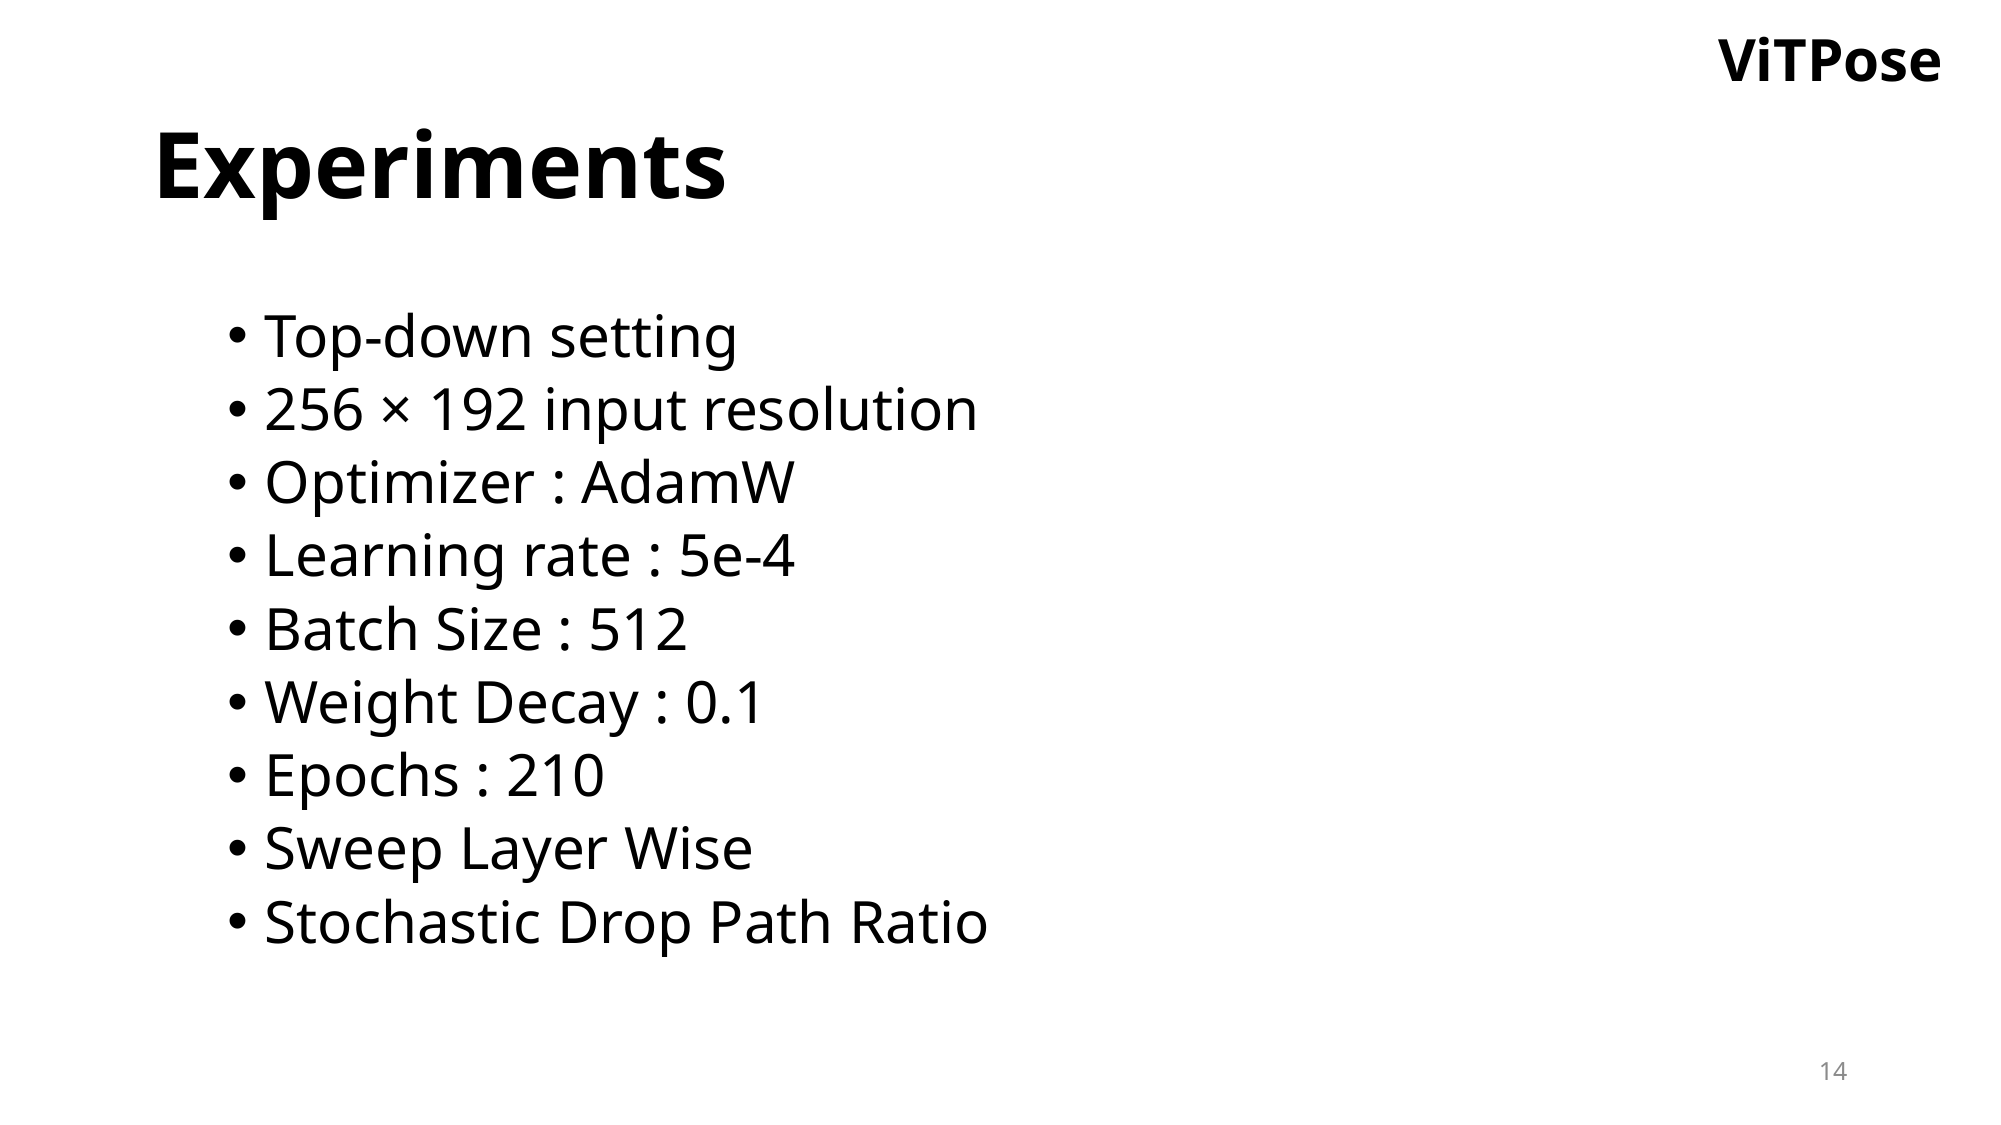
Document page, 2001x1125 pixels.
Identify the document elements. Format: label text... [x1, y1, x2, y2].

list Top-down setting 256 × 192 input resolution Optimizer : AdamW Learning rate : 5e-4 Batch Size : 512 Weight Decay : 0.1 Epochs : 210 Sweep Layer Wise Stochastic Drop Path Ratio [137, 299, 1863, 1014]
title Experiments [137, 59, 1863, 278]
slide_number 14 [1412, 1042, 1863, 1103]
text_box ViTPose [1661, 0, 2000, 127]
